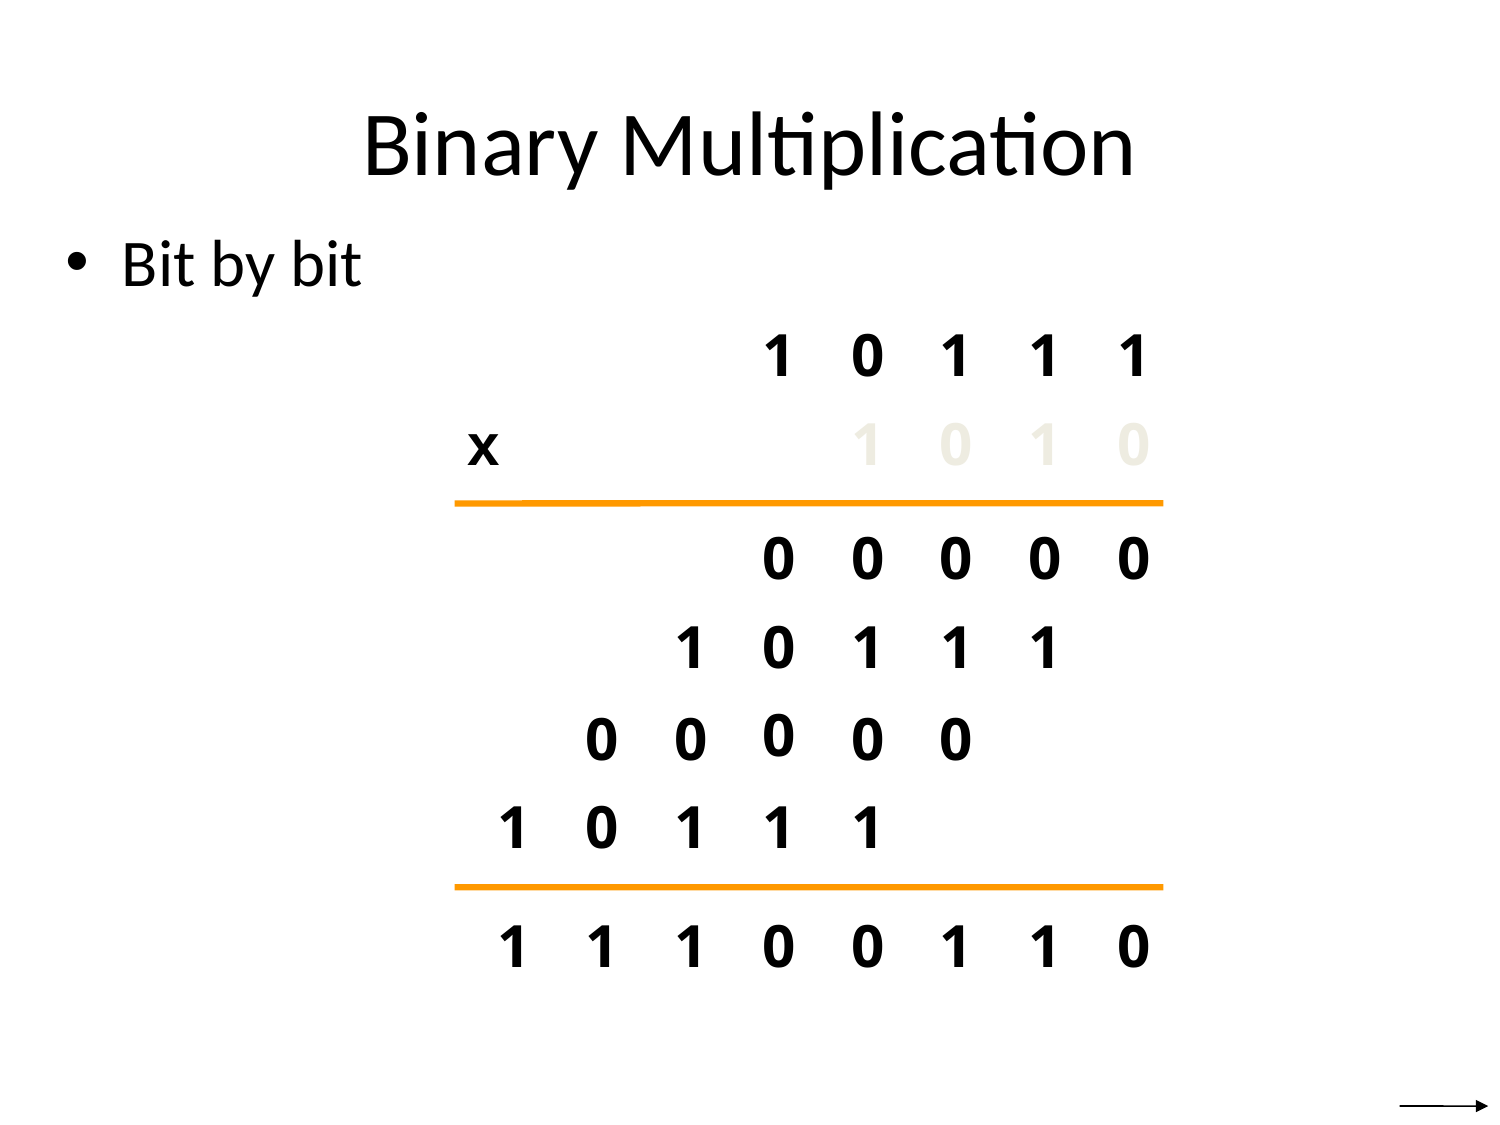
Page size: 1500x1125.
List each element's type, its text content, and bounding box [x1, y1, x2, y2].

text_box 1 [1104, 326, 1164, 390]
text_box 1 [661, 798, 721, 862]
text_box 0 [838, 326, 898, 390]
text_box 0 [750, 528, 810, 592]
text_box 0 [1104, 916, 1164, 980]
text_box 0 [1104, 528, 1164, 592]
text_box 1 [838, 617, 898, 681]
list Bit by bit [50, 212, 1457, 343]
text_box 1 [1015, 326, 1075, 390]
text_box 0 [838, 710, 898, 774]
text_box 1 [1015, 414, 1075, 478]
text_box 0 [661, 710, 721, 774]
text_box 1 [661, 617, 721, 681]
text_box 1 [484, 798, 544, 862]
title Binary Multiplication [74, 44, 1426, 212]
text_box 0 [838, 528, 898, 592]
text_box 0 [927, 710, 987, 774]
text_box 1 [1015, 916, 1075, 980]
text_box 1 [572, 916, 632, 980]
text_box 1 [484, 916, 544, 980]
text_box 1 [927, 326, 987, 390]
text_box 0 [927, 528, 987, 592]
text_box 0 [1104, 414, 1164, 478]
text_box 1 [1015, 617, 1075, 681]
text_box 0 [750, 617, 810, 681]
text_box 1 [838, 414, 898, 478]
text_box 0 [572, 710, 632, 774]
text_box 1 [661, 916, 721, 980]
text_box x [454, 414, 514, 478]
text_box 0 [927, 414, 987, 478]
text_box 0 [1015, 528, 1075, 592]
text_box 1 [750, 798, 810, 862]
text_box 0 [750, 916, 810, 980]
text_box [1399, 1099, 1489, 1113]
text_box 1 [750, 326, 810, 390]
text_box 1 [927, 617, 987, 681]
text_box 0 [572, 798, 632, 862]
text_box 0 [838, 916, 898, 980]
text_box 1 [838, 798, 898, 862]
text_box 0 [750, 706, 810, 770]
text_box 1 [927, 916, 987, 980]
